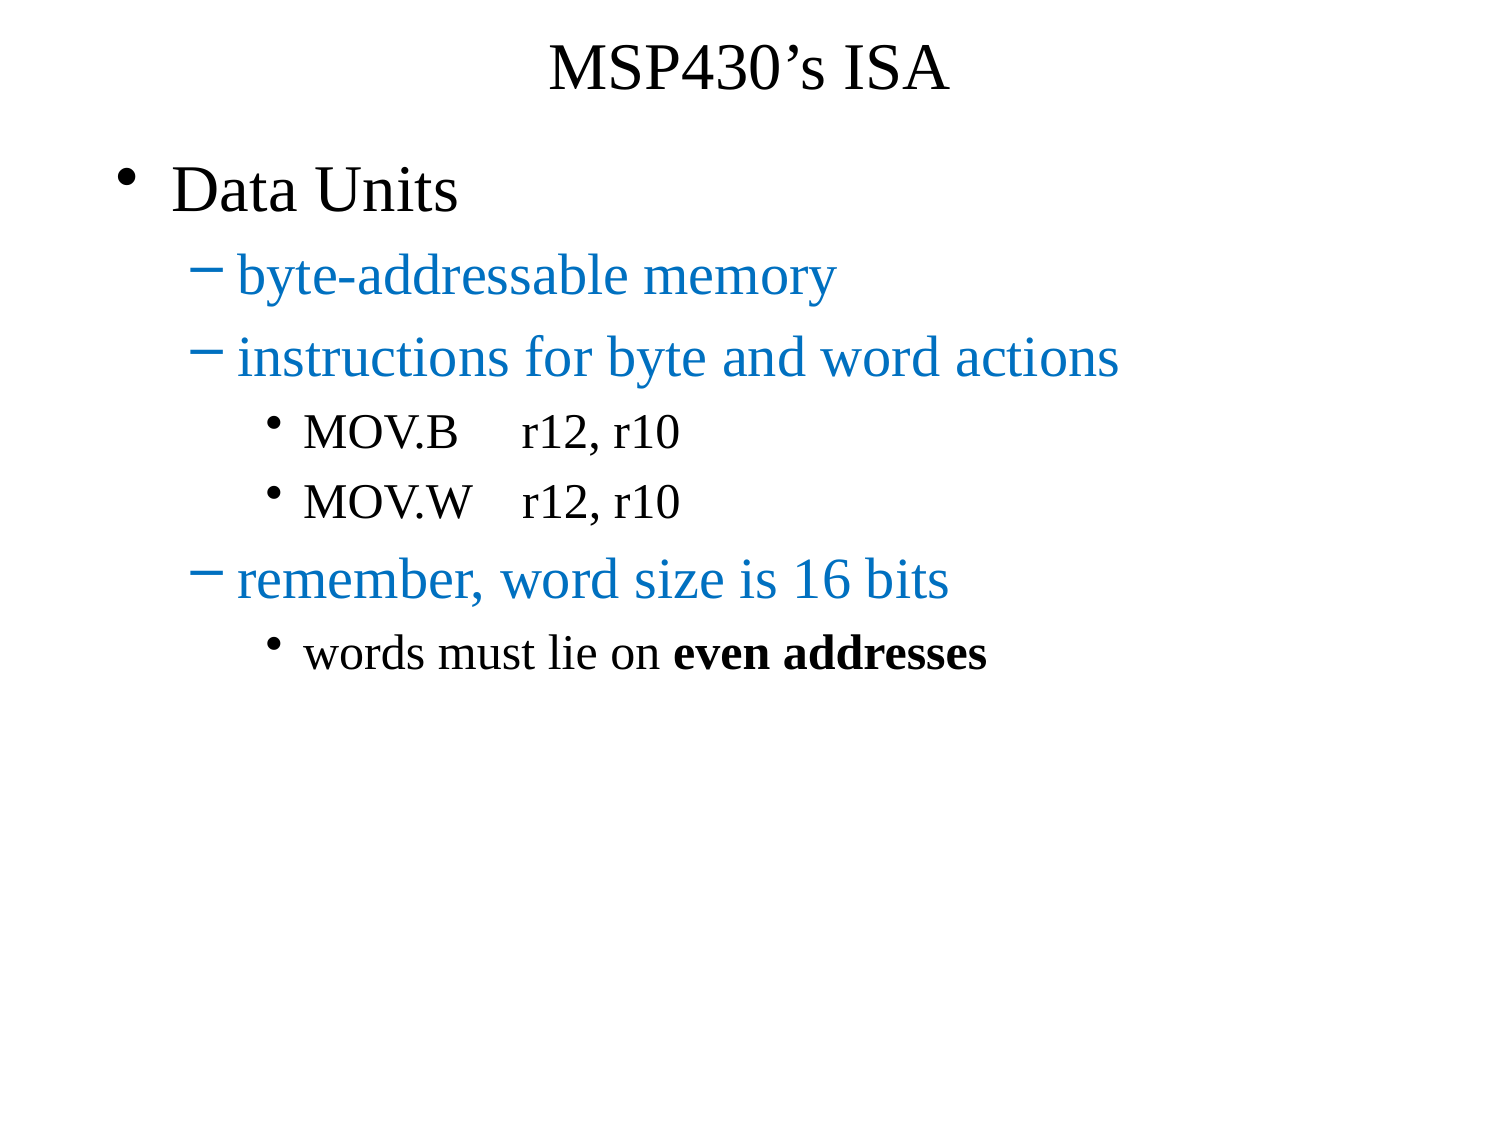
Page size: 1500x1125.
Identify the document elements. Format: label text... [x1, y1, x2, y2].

list Data Units byte-addressable memory instructions for byte and word actions MOV.B r12, r10 MOV.W r12, r10 remember, word size is 16 bits words must lie on even addresses [100, 137, 1406, 913]
title MSP430’s ISA [112, 24, 1388, 101]
